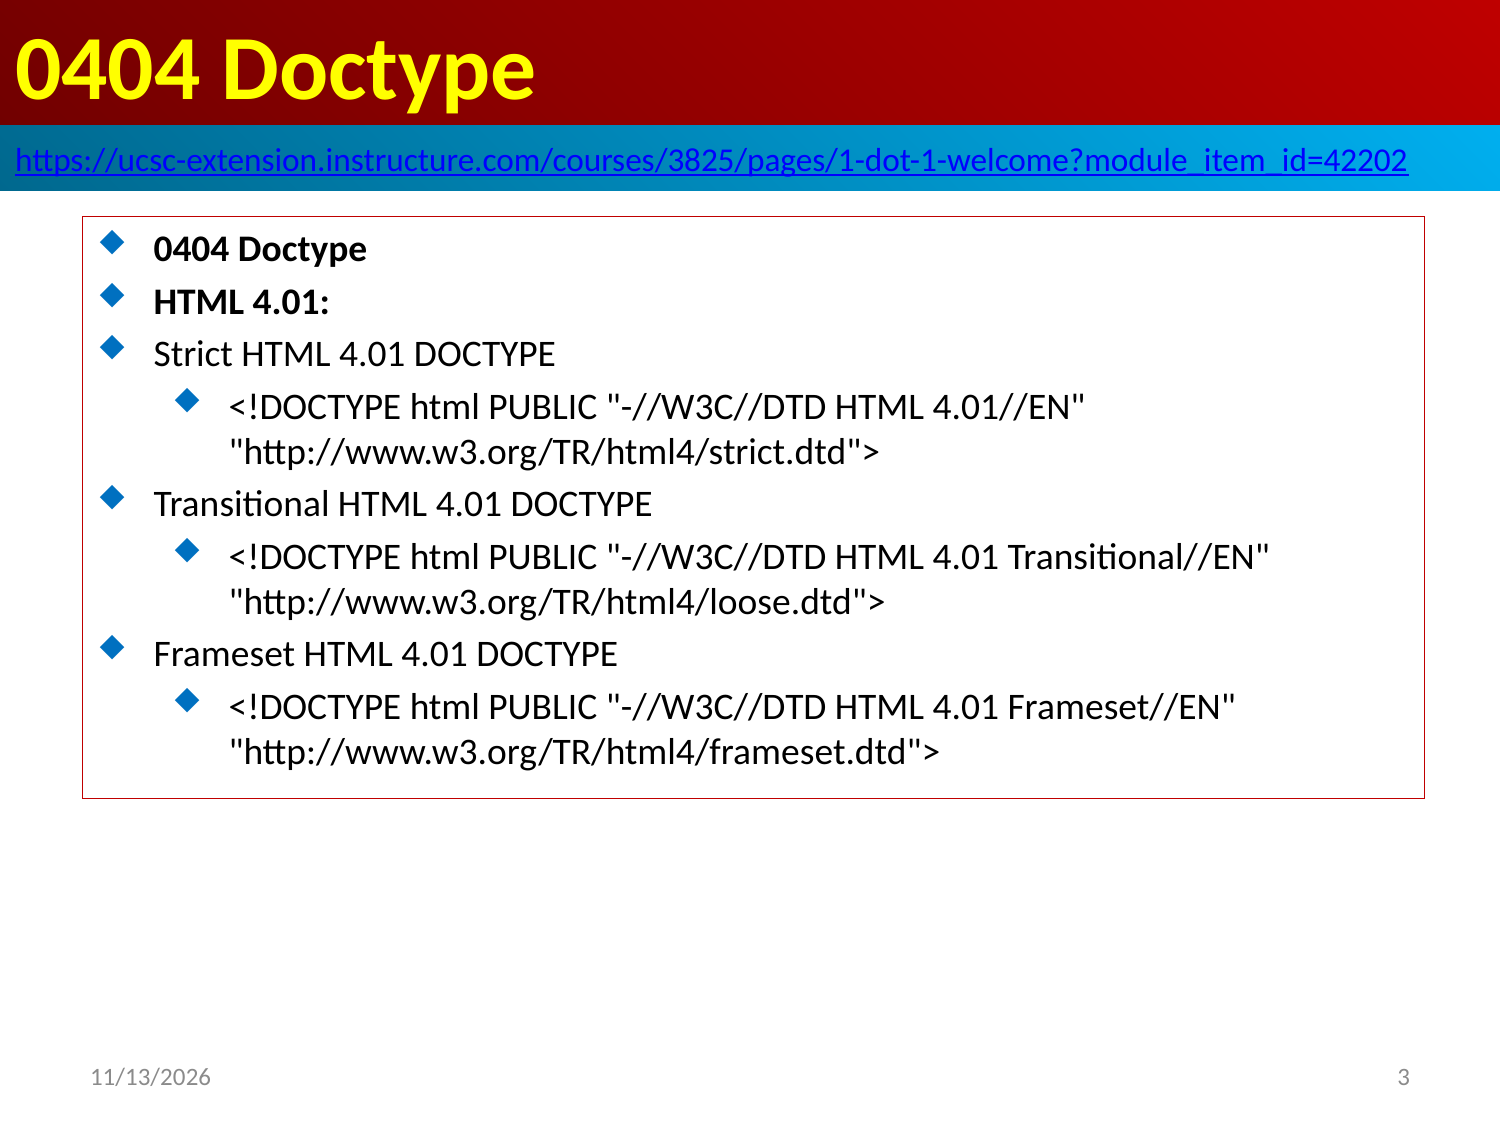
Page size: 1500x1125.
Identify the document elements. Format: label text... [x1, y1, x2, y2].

title 0404 Doctype [0, 0, 1500, 125]
subtitle 0404 Doctype HTML 4.01: Strict HTML 4.01 DOCTYPE <!DOCTYPE html PUBLIC "-//W3C//DTD HTML 4.01//EN" "http://www.w3.org/TR/html4/strict.dtd"> Transitional HTML 4.01 DOCTYPE <!DOCTYPE html PUBLIC "-//W3C//DTD HTML 4.01 Transitional//EN" "http://www.w3.org/TR/html4/loose.dtd"> Frameset HTML 4.01 DOCTYPE <!DOCTYPE html PUBLIC "-//W3C//DTD HTML 4.01 Frameset//EN" "http://www.w3.org/TR/html4/frameset.dtd"> [82, 216, 1425, 799]
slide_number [75, 1042, 425, 1109]
text_box [119, 52, 183, 109]
text_box https://ucsc-extension.instructure.com/courses/3825/pages/1-dot-1-welcome?module_item_id=42202 [0, 125, 1500, 191]
slide_number 3 [1074, 1042, 1425, 1109]
